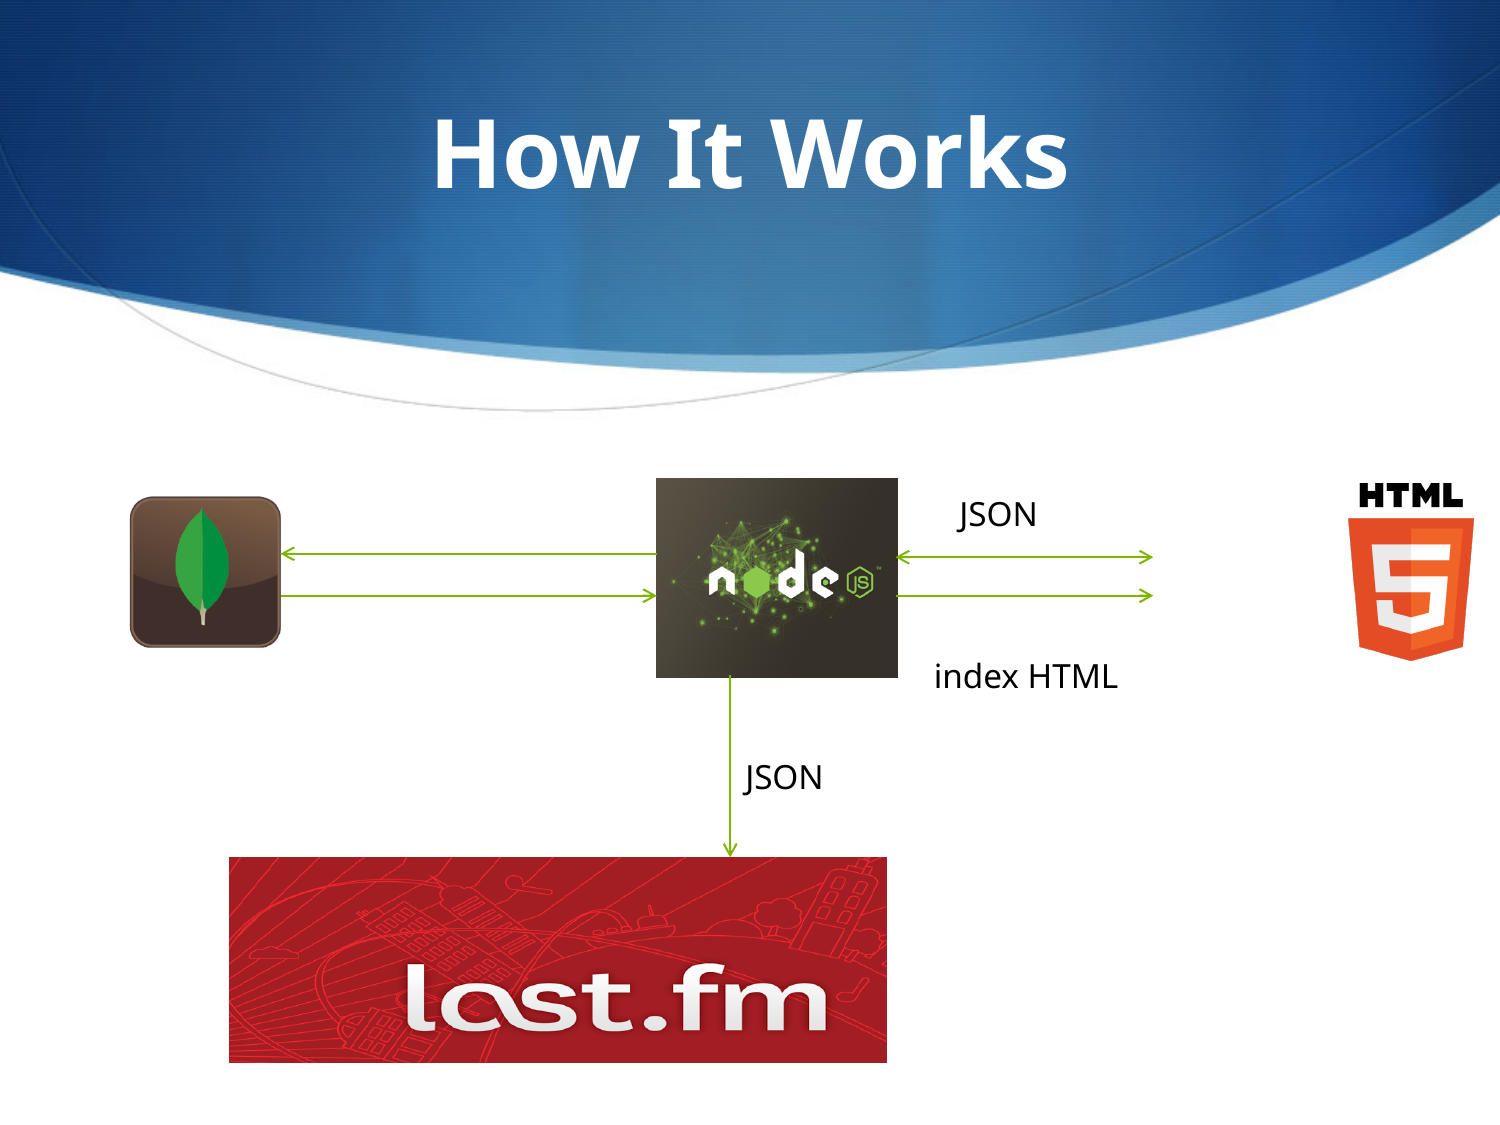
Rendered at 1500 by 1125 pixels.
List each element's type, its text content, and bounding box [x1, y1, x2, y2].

text_box index HTML [919, 647, 1179, 703]
text_box JSON [731, 749, 887, 804]
picture [0, 0, 1500, 1125]
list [1322, 483, 1500, 662]
title How It Works [75, 56, 1425, 245]
text_box JSON [944, 485, 1062, 540]
